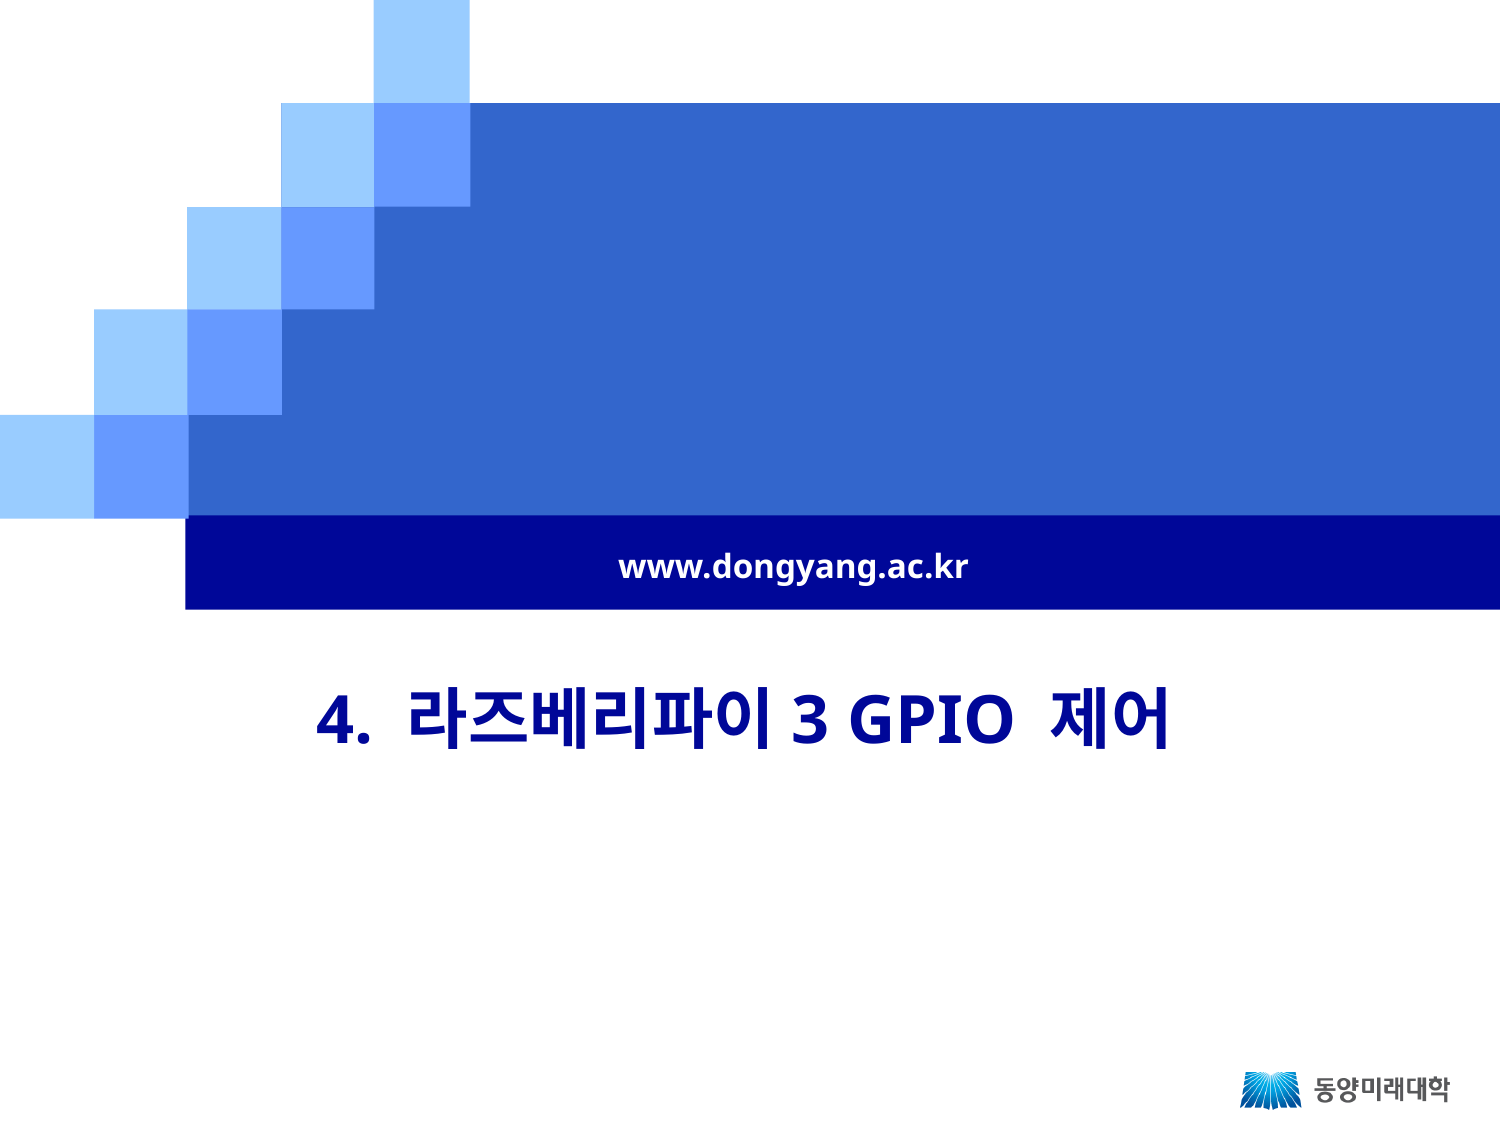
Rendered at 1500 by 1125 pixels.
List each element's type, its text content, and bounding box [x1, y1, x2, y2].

title 4. 라즈베리파이3 GPIO 제어 [100, 633, 1389, 800]
picture [1240, 1072, 1450, 1110]
picture [1257, 1072, 1285, 1082]
subtitle www.dongyang.ac.kr [275, 537, 1313, 600]
